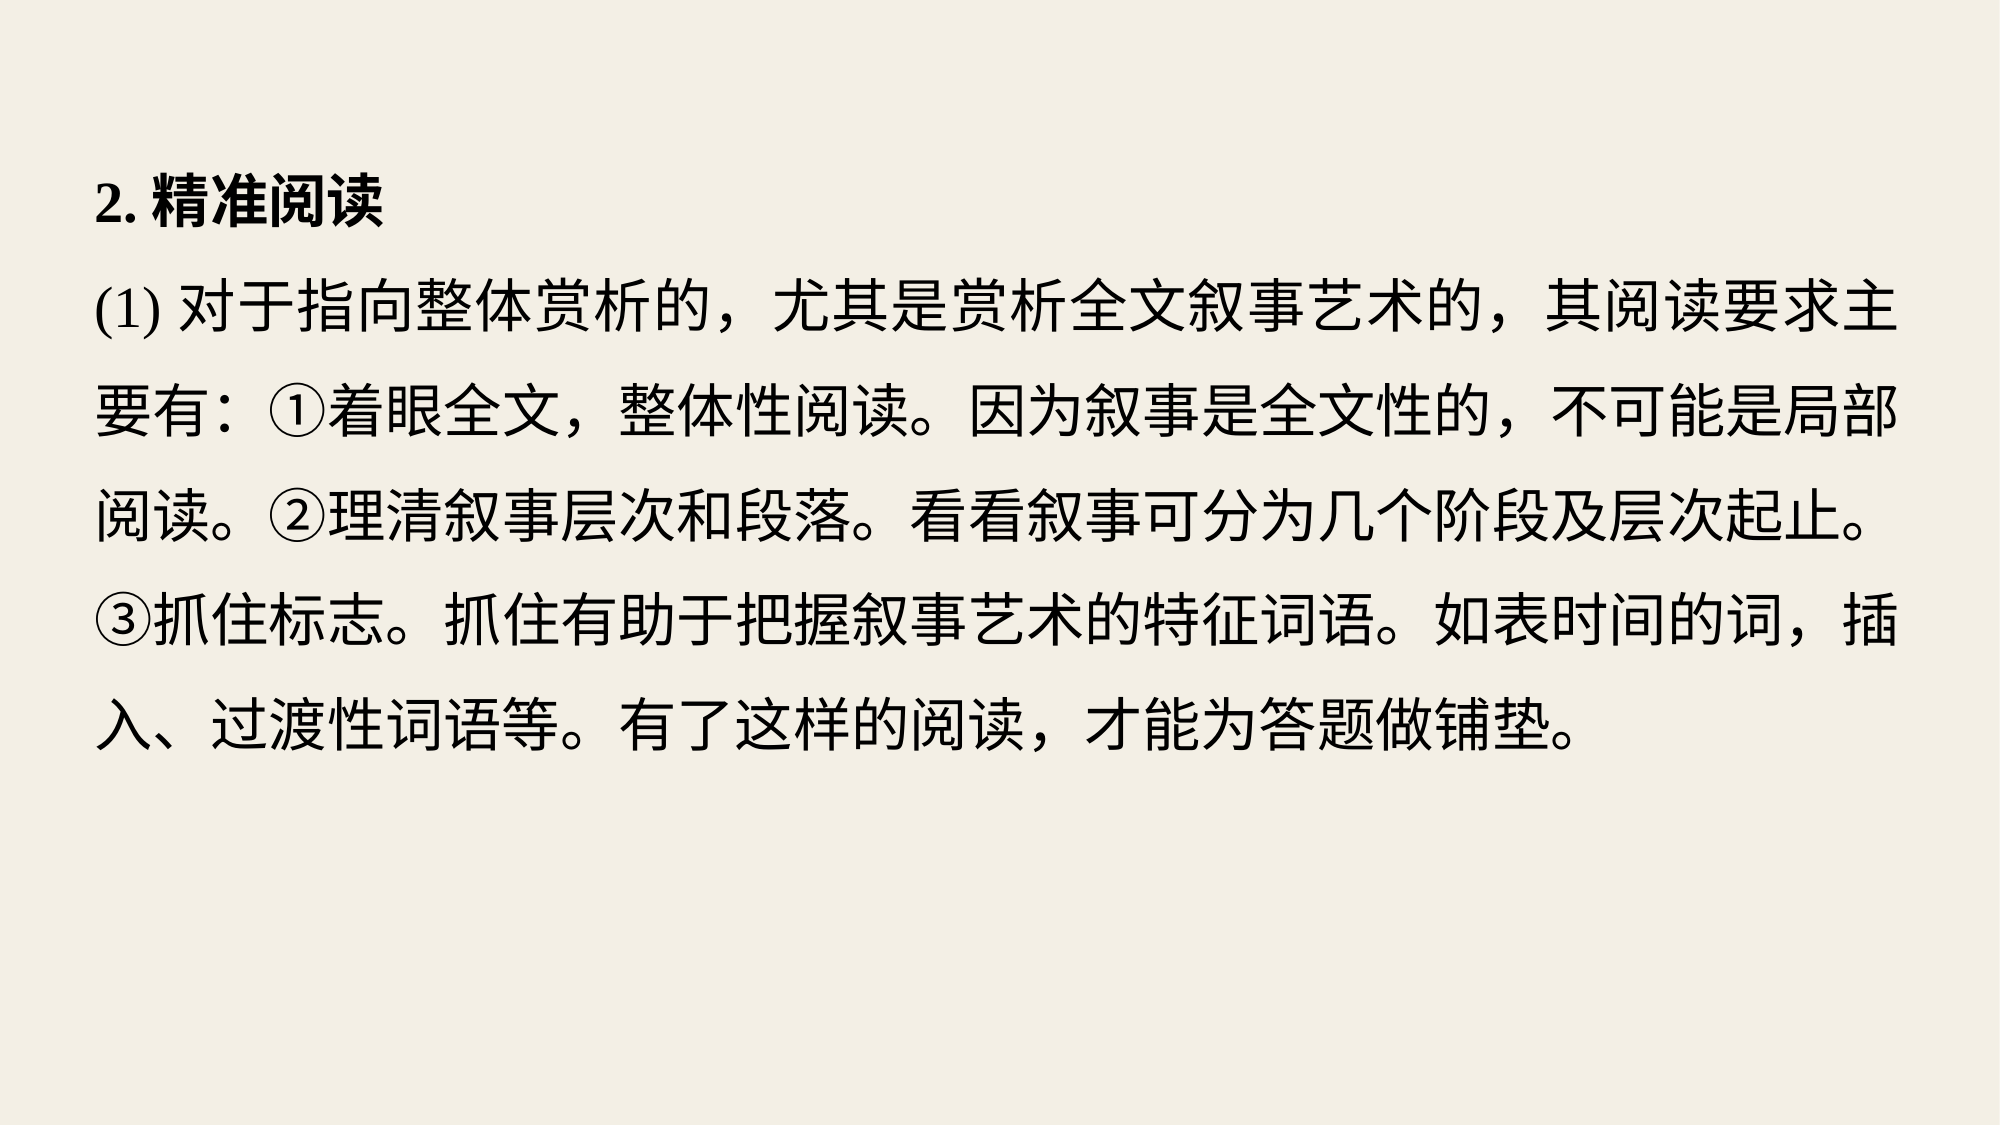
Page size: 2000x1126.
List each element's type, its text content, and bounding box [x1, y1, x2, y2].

text_box 2.精准阅读 (1)对于指向整体赏析的，尤其是赏析全文叙事艺术的，其阅读要求主要有：①着眼全文，整体性阅读。因为叙事是全文性的，不可能是局部阅读。②理清叙事层次和段落。看看叙事可分为几个阶段及层次起止。③抓住标志。抓住有助于把握叙事艺术的特征词语。如表时间的词，插入、过渡性词语等。有了这样的阅读，才能为答题做铺垫。 [74, 118, 1920, 769]
